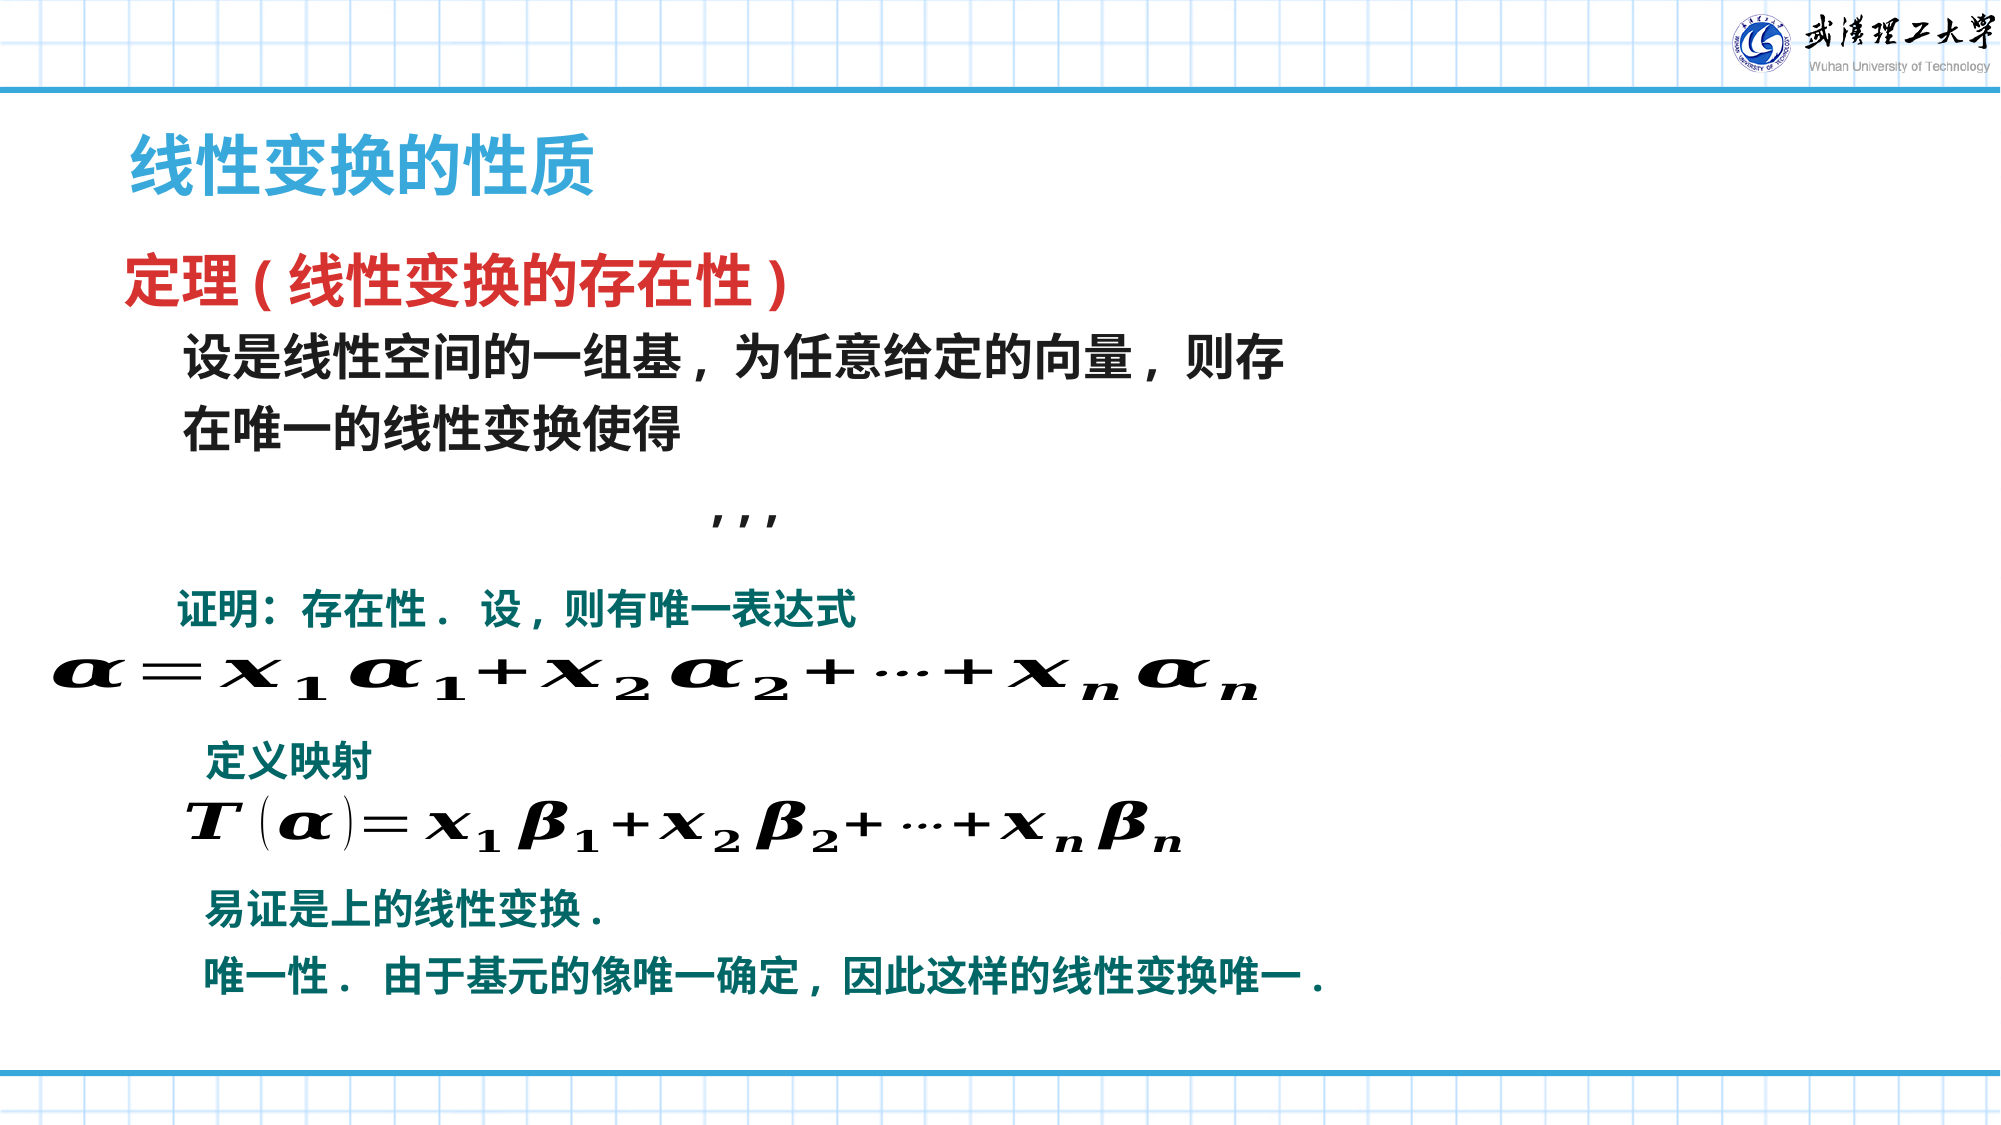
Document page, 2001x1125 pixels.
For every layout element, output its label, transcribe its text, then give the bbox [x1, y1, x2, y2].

text_box 定义映射 [190, 727, 388, 792]
picture [0, 1077, 2001, 1125]
text_box 唯一性. 由于基元的像唯一确定, 因此这样的线性变换唯一. [189, 942, 1406, 1008]
list 线性变换的性质 [114, 94, 1162, 213]
picture [0, 0, 2001, 87]
